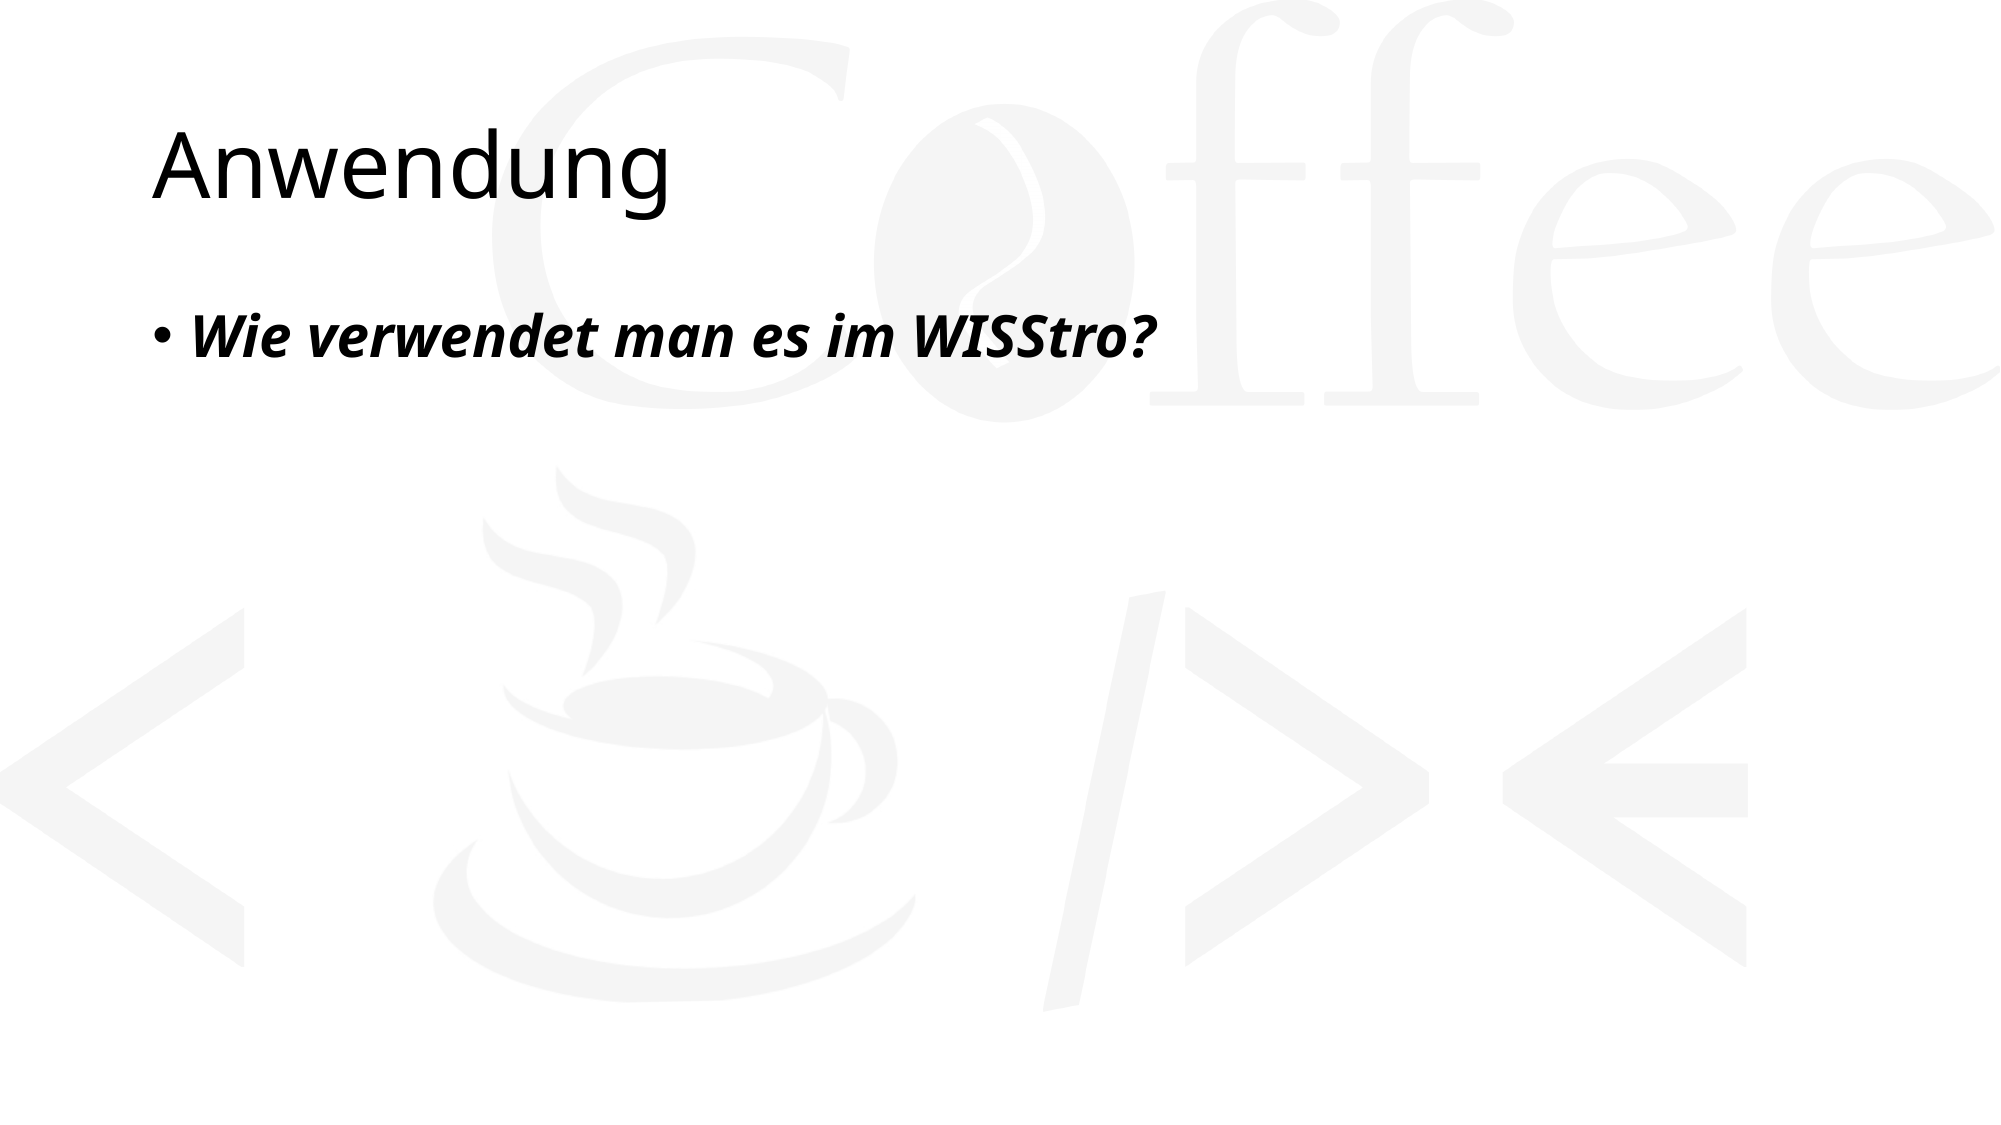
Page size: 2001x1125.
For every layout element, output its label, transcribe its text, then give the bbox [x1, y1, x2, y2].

list Wie verwendet man es im WISStro? [137, 299, 1863, 1014]
title Anwendung [137, 59, 1863, 278]
